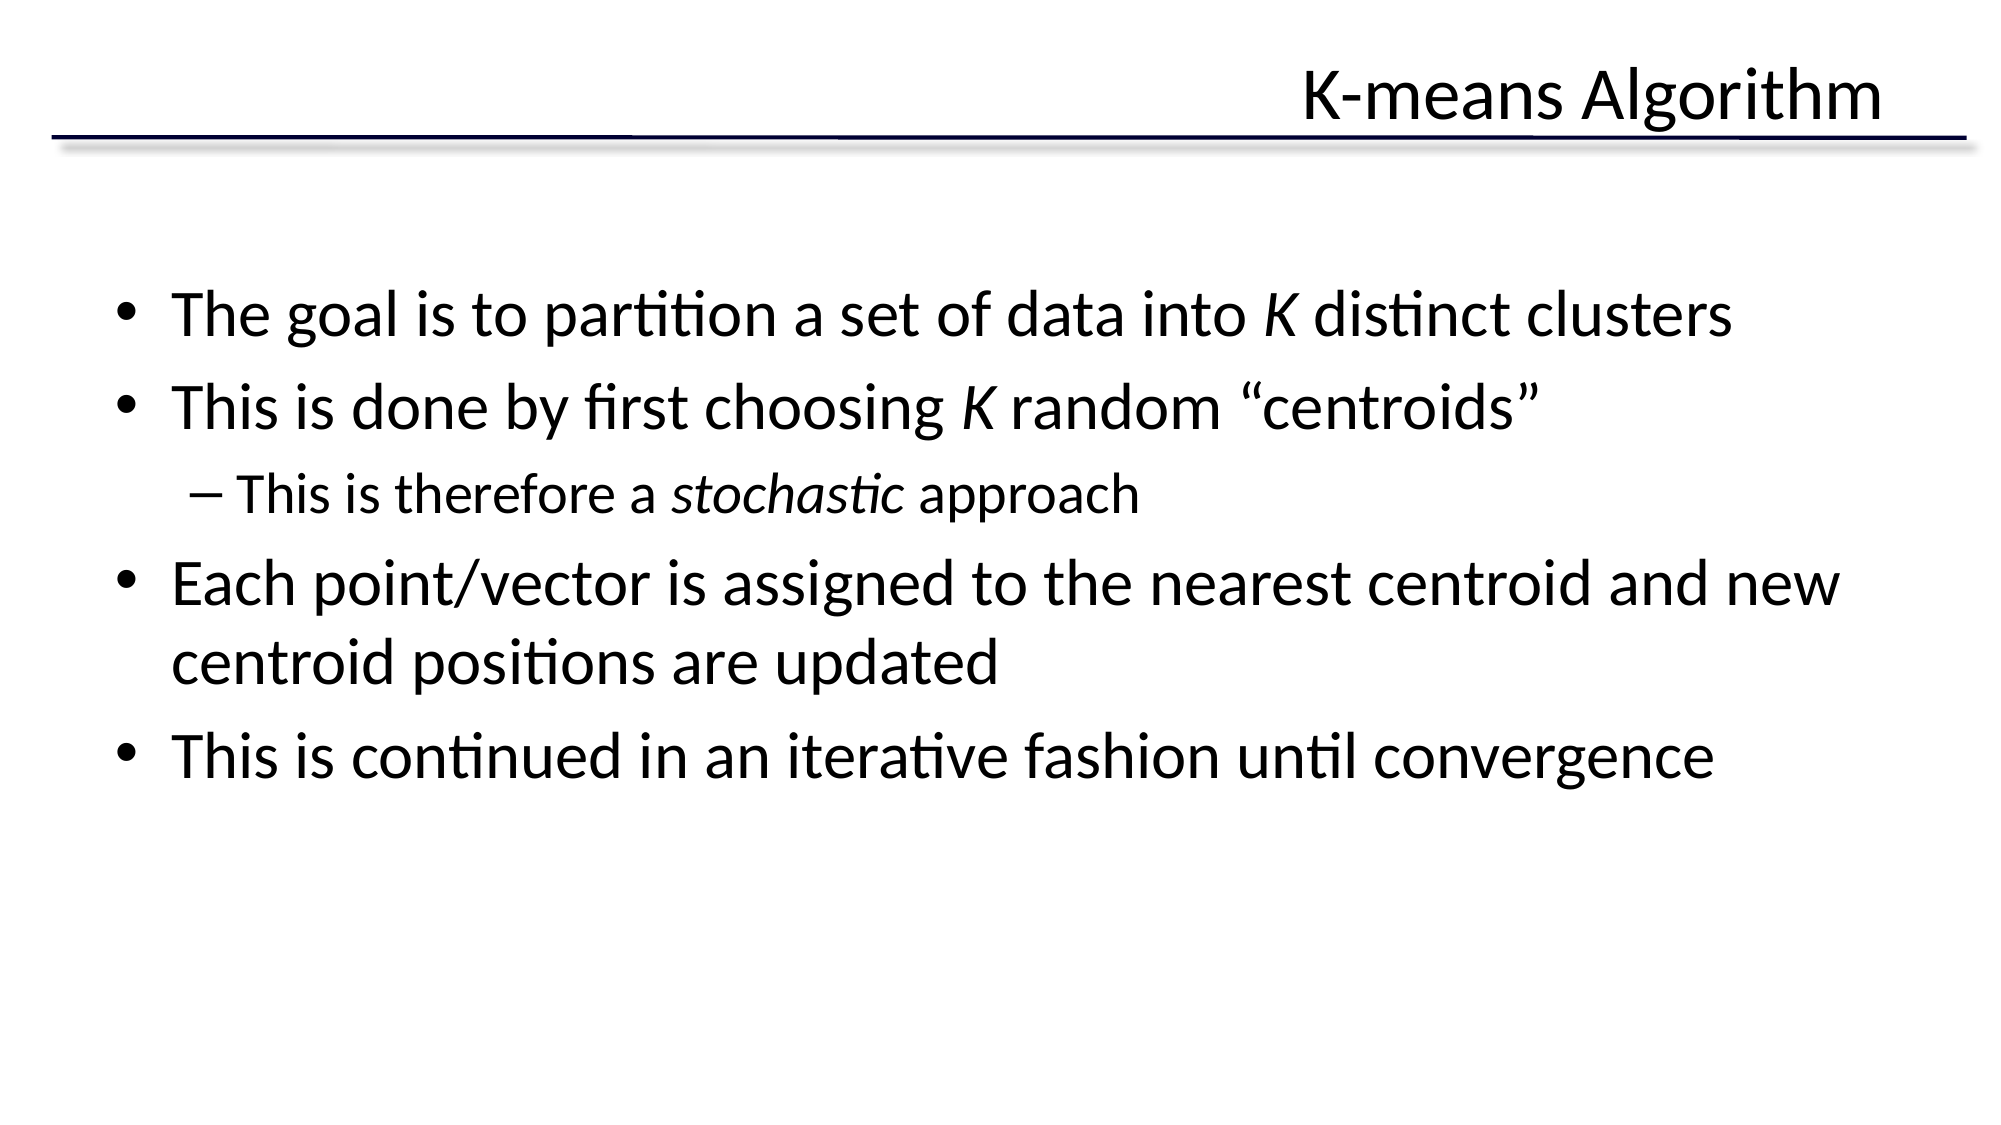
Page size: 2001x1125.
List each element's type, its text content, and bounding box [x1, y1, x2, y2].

title K-means Algorithm [99, 37, 1900, 225]
list The goal is to partition a set of data into K distinct clusters This is done by first choosing K random “centroids” This is therefore a stochastic approach Each point/vector is assigned to the nearest centroid and new centroid positions are updated This is continued in an iterative fashion until convergence [99, 262, 1900, 1005]
